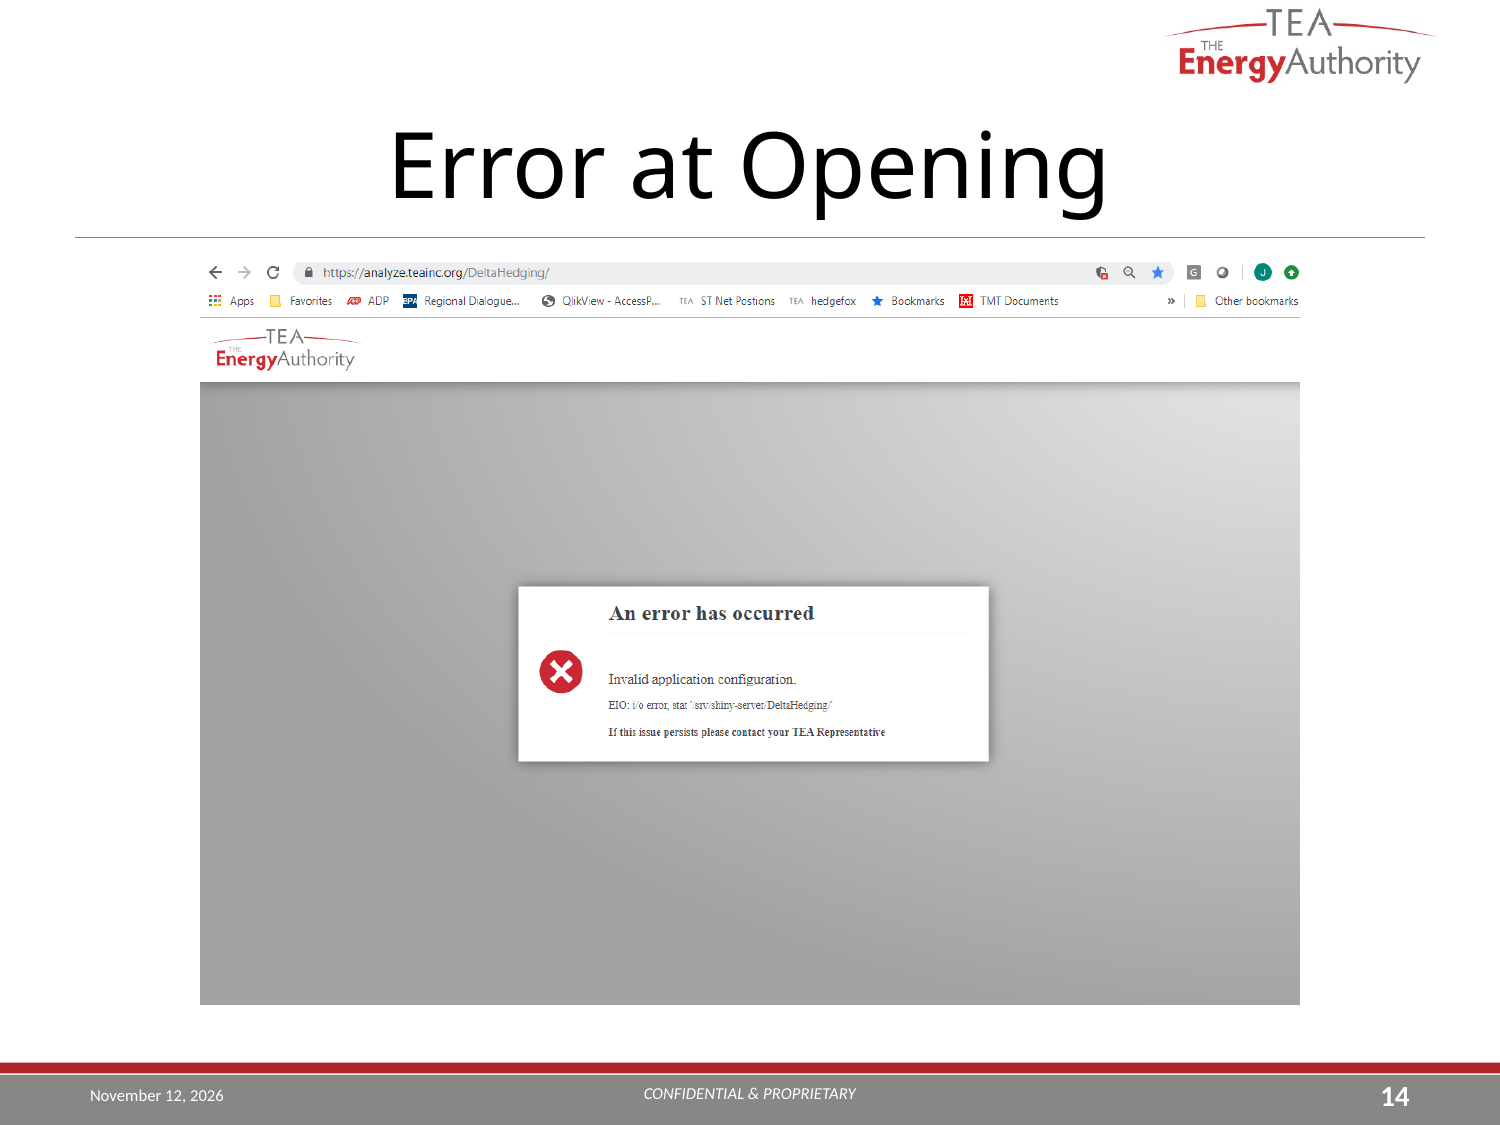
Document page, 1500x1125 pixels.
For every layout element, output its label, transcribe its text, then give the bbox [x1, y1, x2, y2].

slide_number 14 [1074, 1065, 1425, 1125]
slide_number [75, 1065, 425, 1125]
title Error at Opening [75, 90, 1425, 233]
footer CONFIDENTIAL & PROPRIETARY [512, 1062, 988, 1123]
picture [1162, 0, 1438, 92]
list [200, 262, 1300, 1006]
